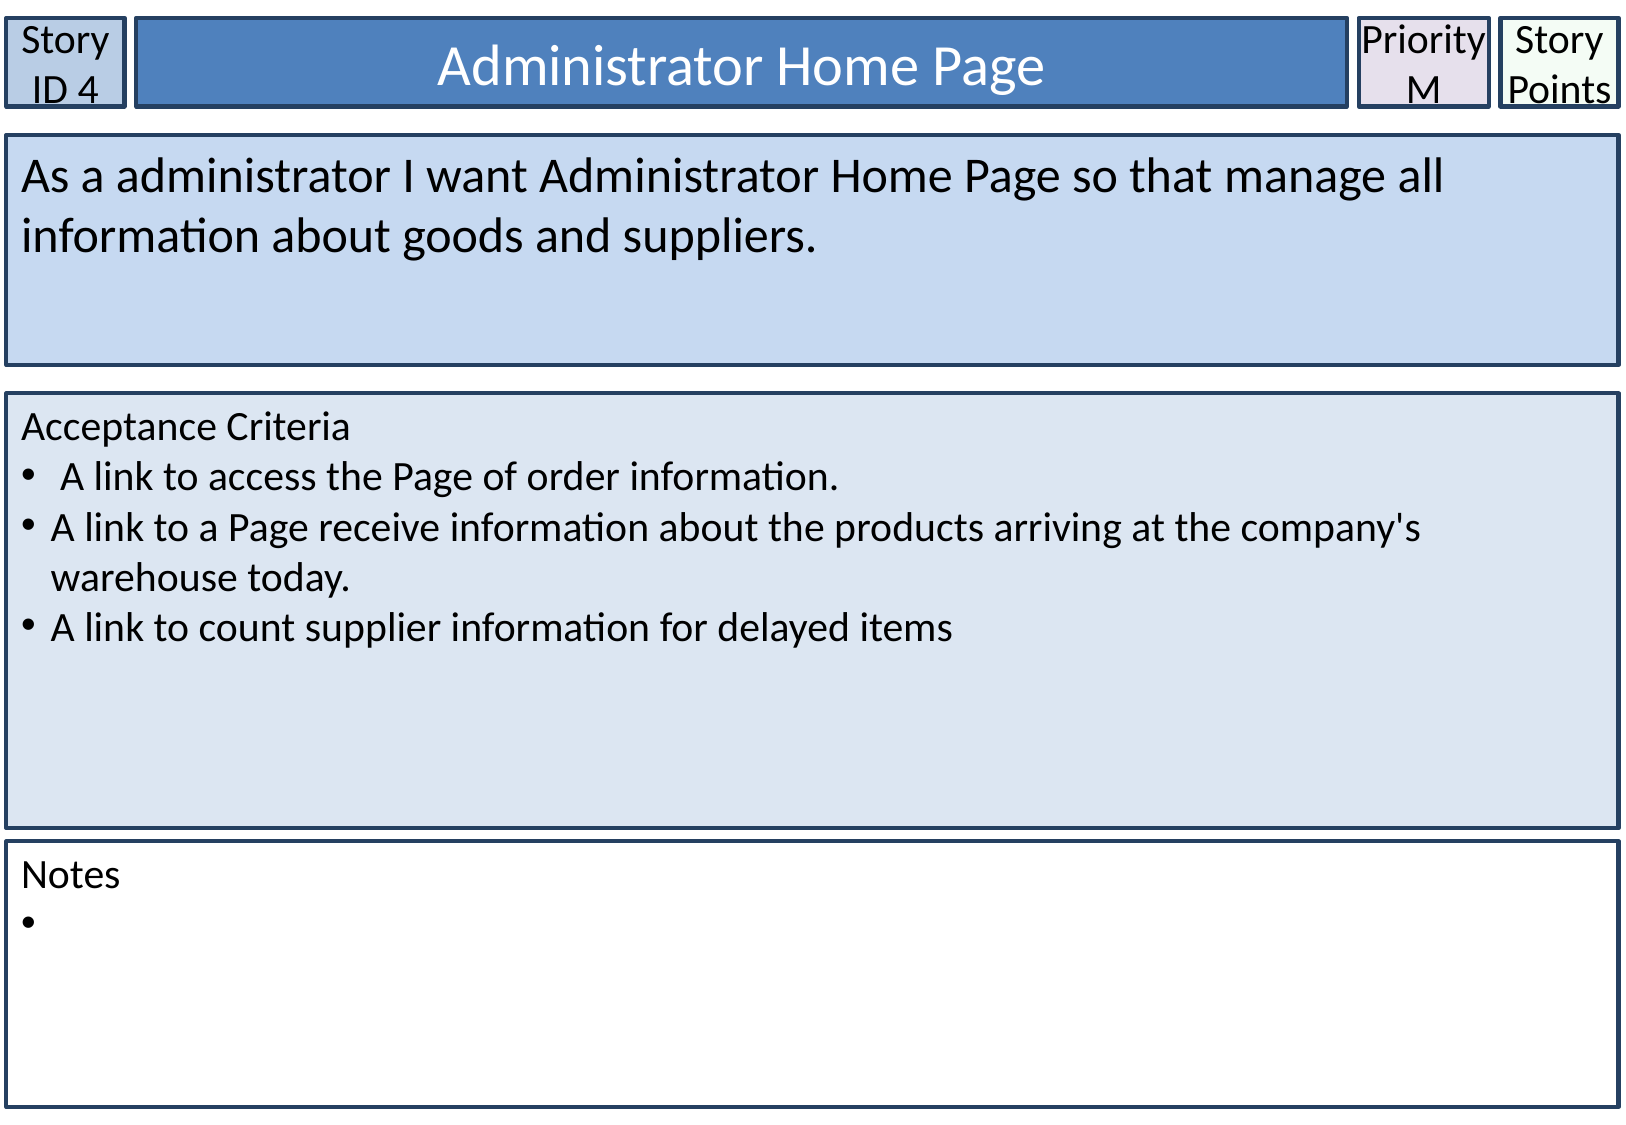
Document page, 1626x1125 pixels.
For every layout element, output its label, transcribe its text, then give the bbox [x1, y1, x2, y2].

text_box Notes [4, 839, 1621, 1109]
text_box Administrator Home Page [134, 16, 1349, 109]
text_box Acceptance Criteria A link to access the Page of order information. A link to a Page receive information about the products arriving at the company's warehouse today. A link to count supplier information for delayed items [4, 391, 1621, 830]
text_box Story ID 4 [4, 16, 127, 109]
text_box Priority M [1357, 16, 1491, 109]
text_box Story Points [1498, 16, 1621, 109]
text_box As a administrator I want Administrator Home Page so that manage all information about goods and suppliers. [4, 133, 1621, 367]
